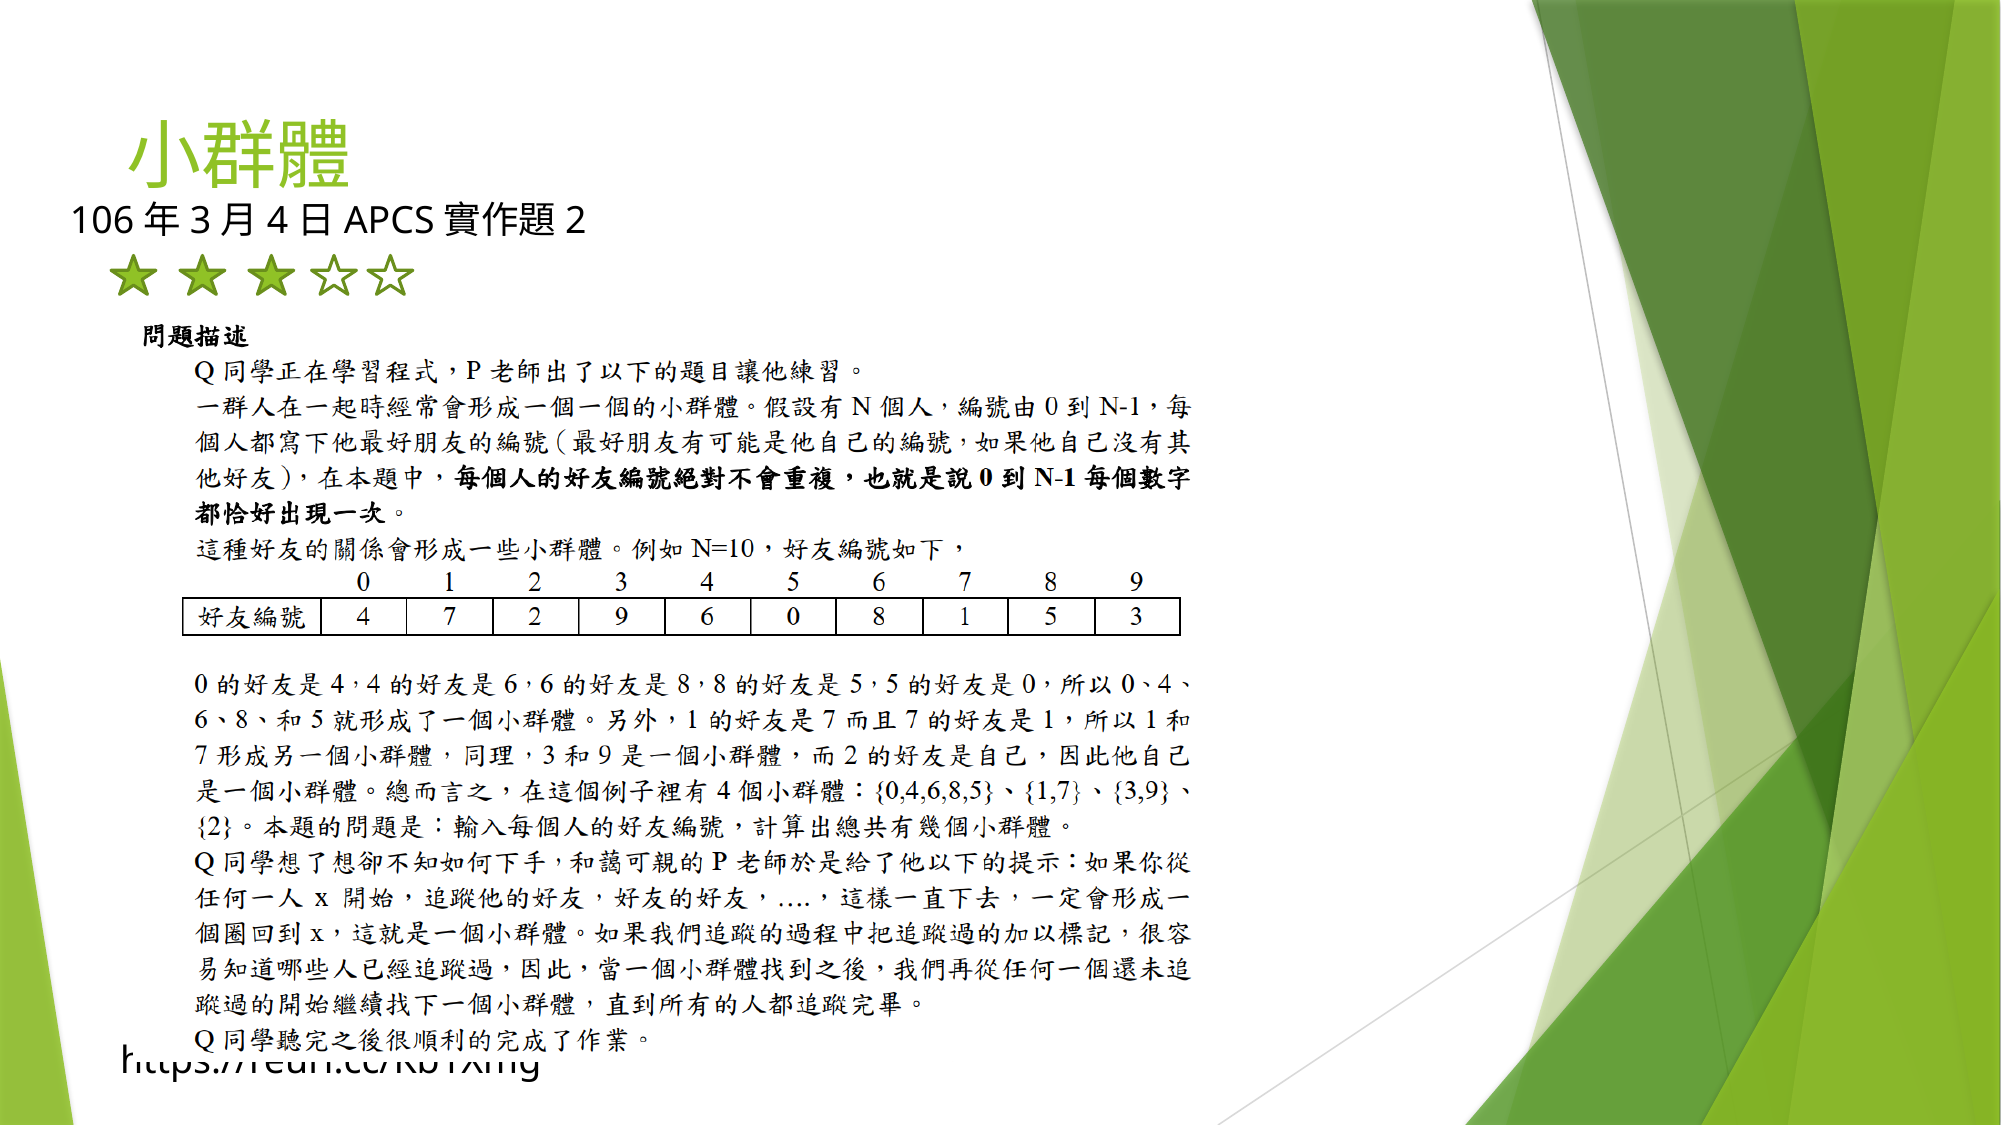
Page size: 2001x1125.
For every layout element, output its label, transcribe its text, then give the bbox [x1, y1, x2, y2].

text_box 106年3月4日APCS實作題2 [55, 188, 602, 249]
title 小群體 [111, 99, 1522, 317]
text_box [110, 254, 414, 295]
picture [133, 316, 1208, 1062]
